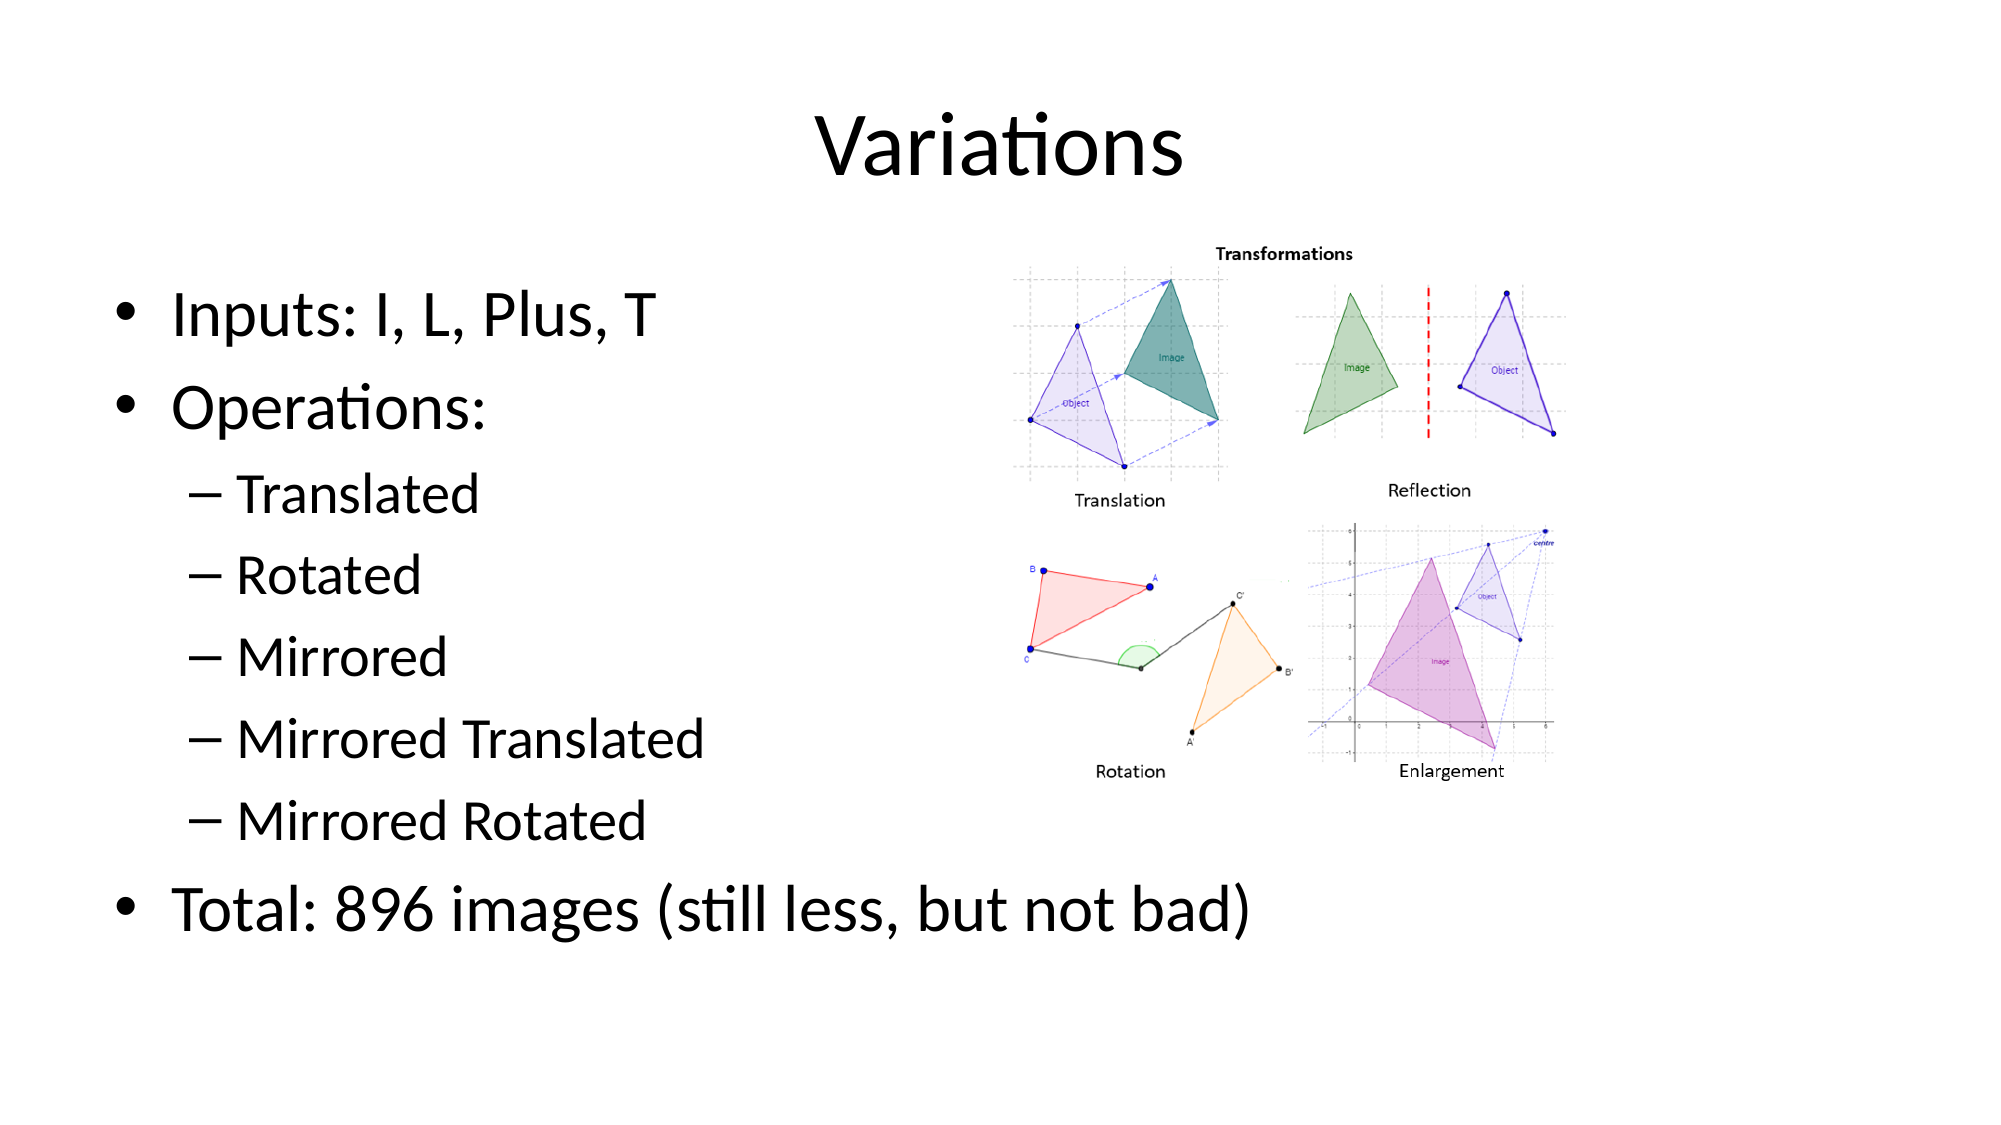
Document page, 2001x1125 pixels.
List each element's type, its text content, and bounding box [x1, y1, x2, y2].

list Inputs: I, L, Plus, T Operations: Translated Rotated Mirrored Mirrored Translated Mirrored Rotated Total: 896 images (still less, but not bad) [99, 262, 1900, 1005]
picture [1001, 232, 1603, 814]
title Variations [99, 45, 1900, 233]
